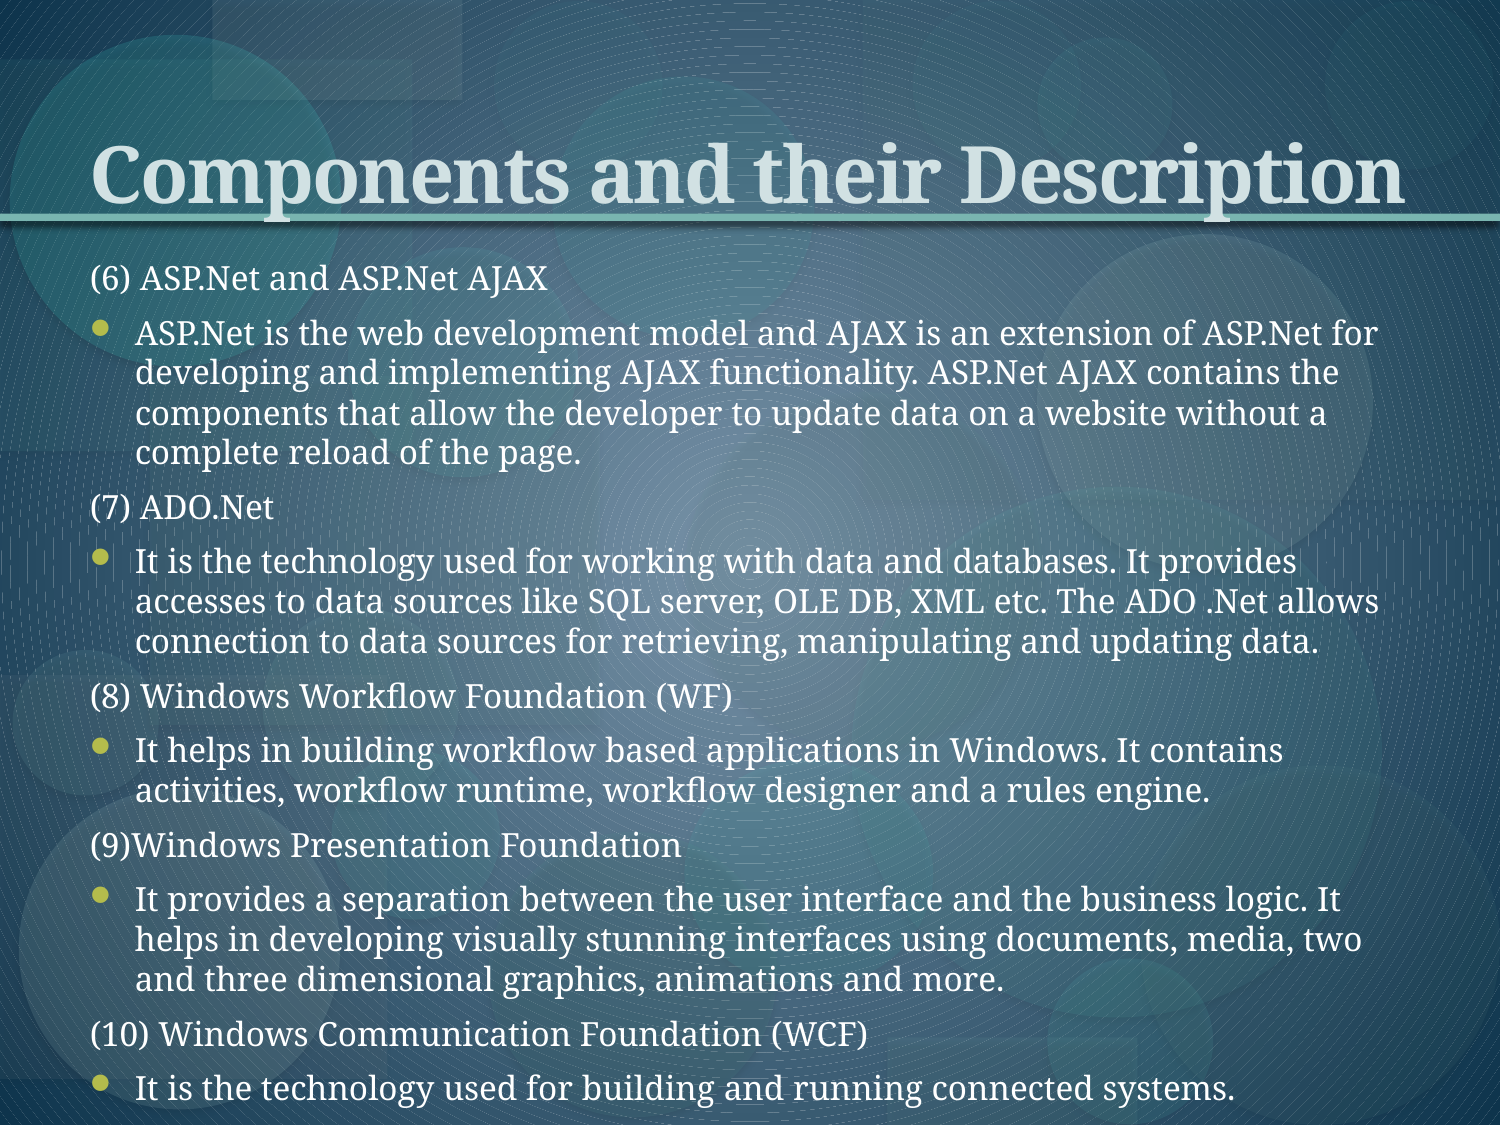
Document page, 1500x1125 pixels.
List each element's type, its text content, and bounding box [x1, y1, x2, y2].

list (6) ASP.Net and ASP.Net AJAX ASP.Net is the web development model and AJAX is an extension of ASP.Net for developing and implementing AJAX functionality. ASP.Net AJAX contains the components that allow the developer to update data on a website without a complete reload of the page. (7) ADO.Net It is the technology used for working with data and databases. It provides accesses to data sources like SQL server, OLE DB, XML etc. The ADO .Net allows connection to data sources for retrieving, manipulating and updating data. (8) Windows Workflow Foundation (WF) It helps in building workflow based applications in Windows. It contains activities, workflow runtime, workflow designer and a rules engine. (9)Windows Presentation Foundation It provides a separation between the user interface and the business logic. It helps in developing visually stunning interfaces using documents, media, two and three dimensional graphics, animations and more. (10) Windows Communication Foundation (WCF) It is the technology used for building and running connected systems. [75, 249, 1425, 1000]
title Components and their Description [75, 39, 1425, 228]
